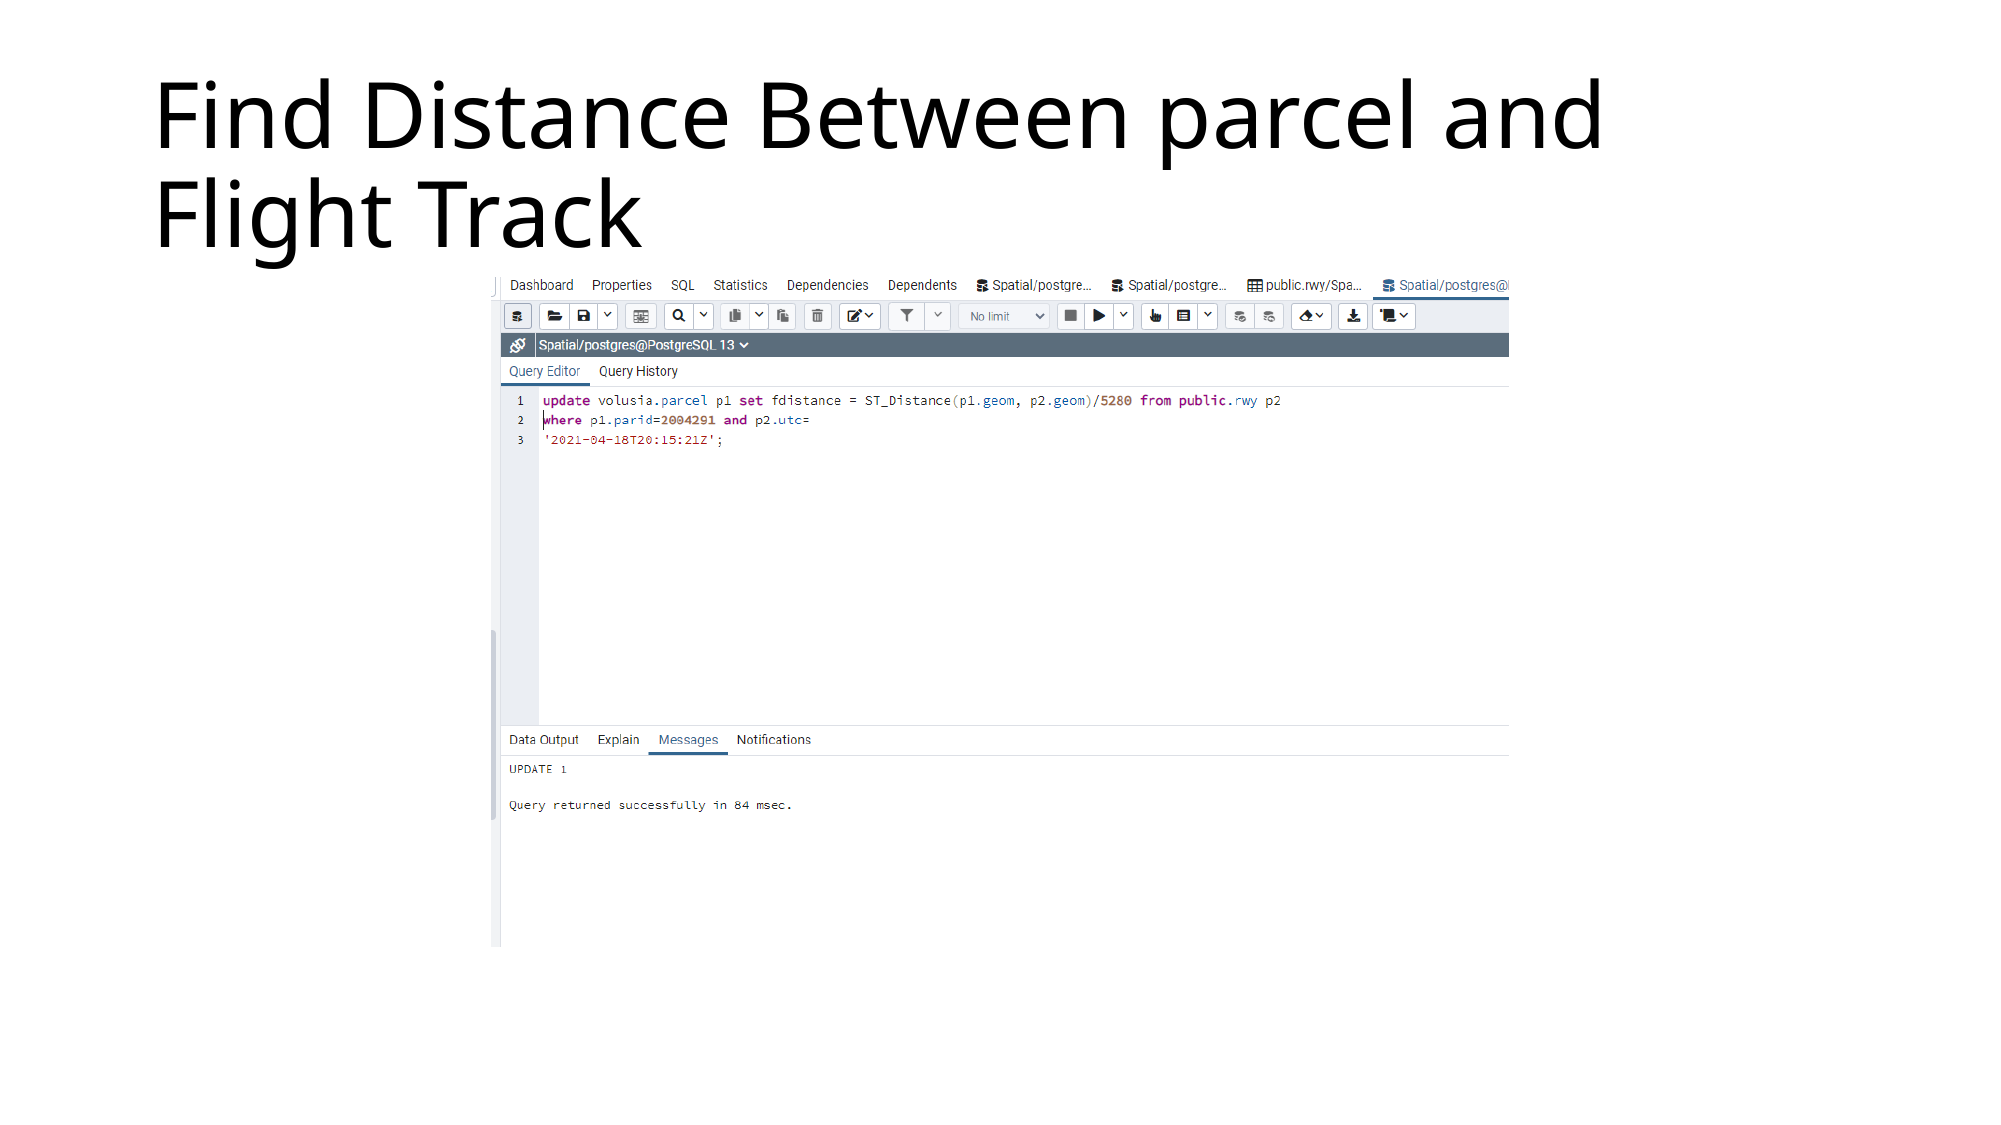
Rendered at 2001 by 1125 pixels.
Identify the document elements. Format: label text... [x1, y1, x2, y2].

title Find Distance Between parcel and Flight Track [137, 59, 1863, 278]
picture [491, 277, 1509, 947]
